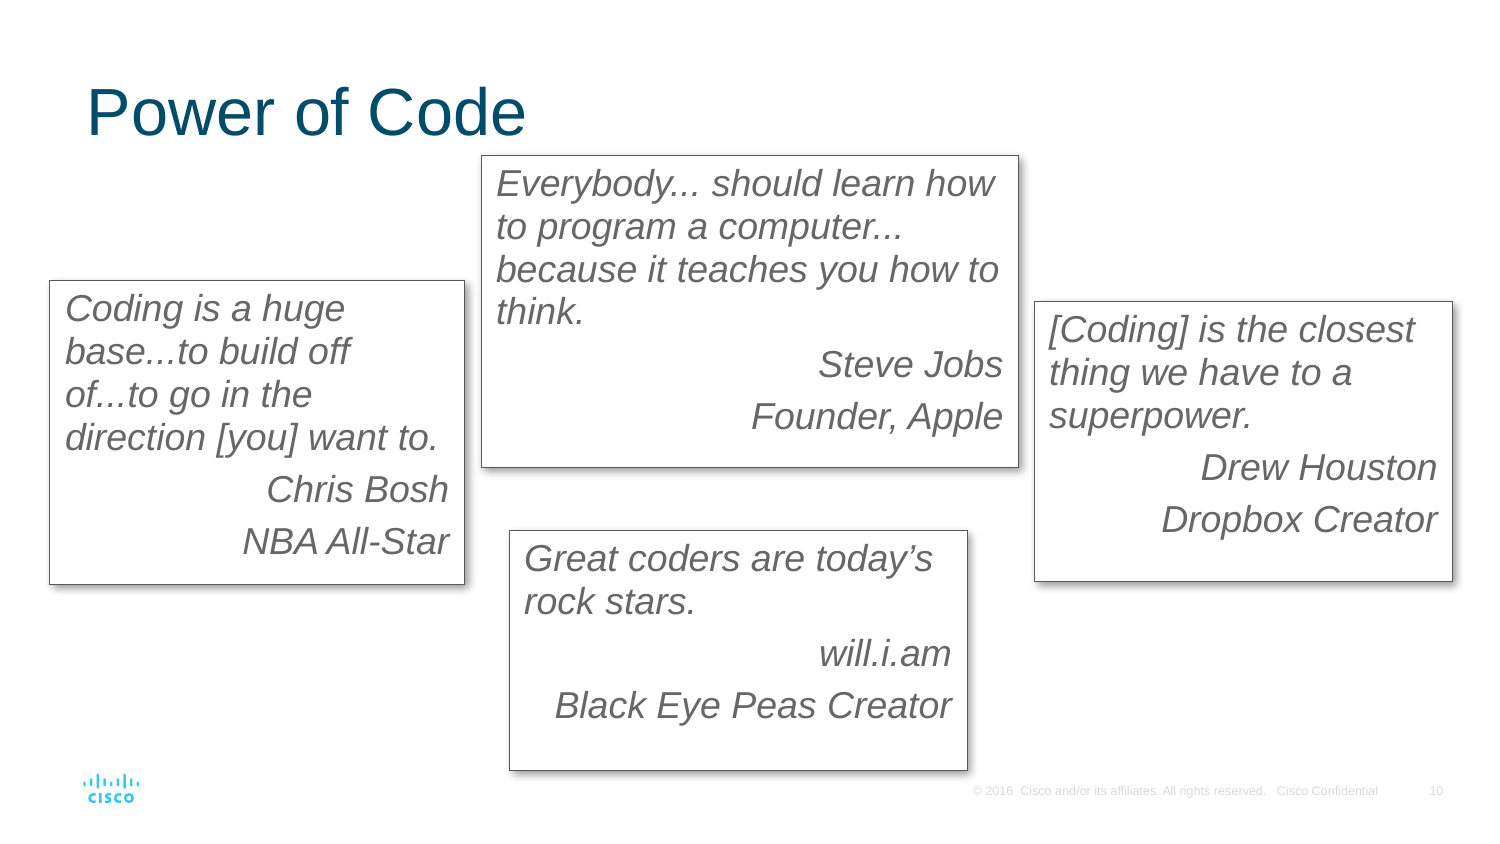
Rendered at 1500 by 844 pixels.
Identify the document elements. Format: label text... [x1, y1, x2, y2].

text_box Great coders are today’s rock stars. will.i.am Black Eye Peas Creator [509, 530, 968, 771]
text_box [Coding] is the closest thing we have to a superpower. Drew Houston Dropbox Creator [1034, 301, 1453, 582]
list Everybody... should learn how to program a computer... because it teaches you how to think. Steve Jobs Founder, Apple [481, 176, 1019, 468]
title Power of Code [71, 55, 1441, 176]
text_box Coding is a huge base...to build off of...to go in the direction [you] want to. Chris Bosh NBA All-Star [49, 280, 465, 585]
